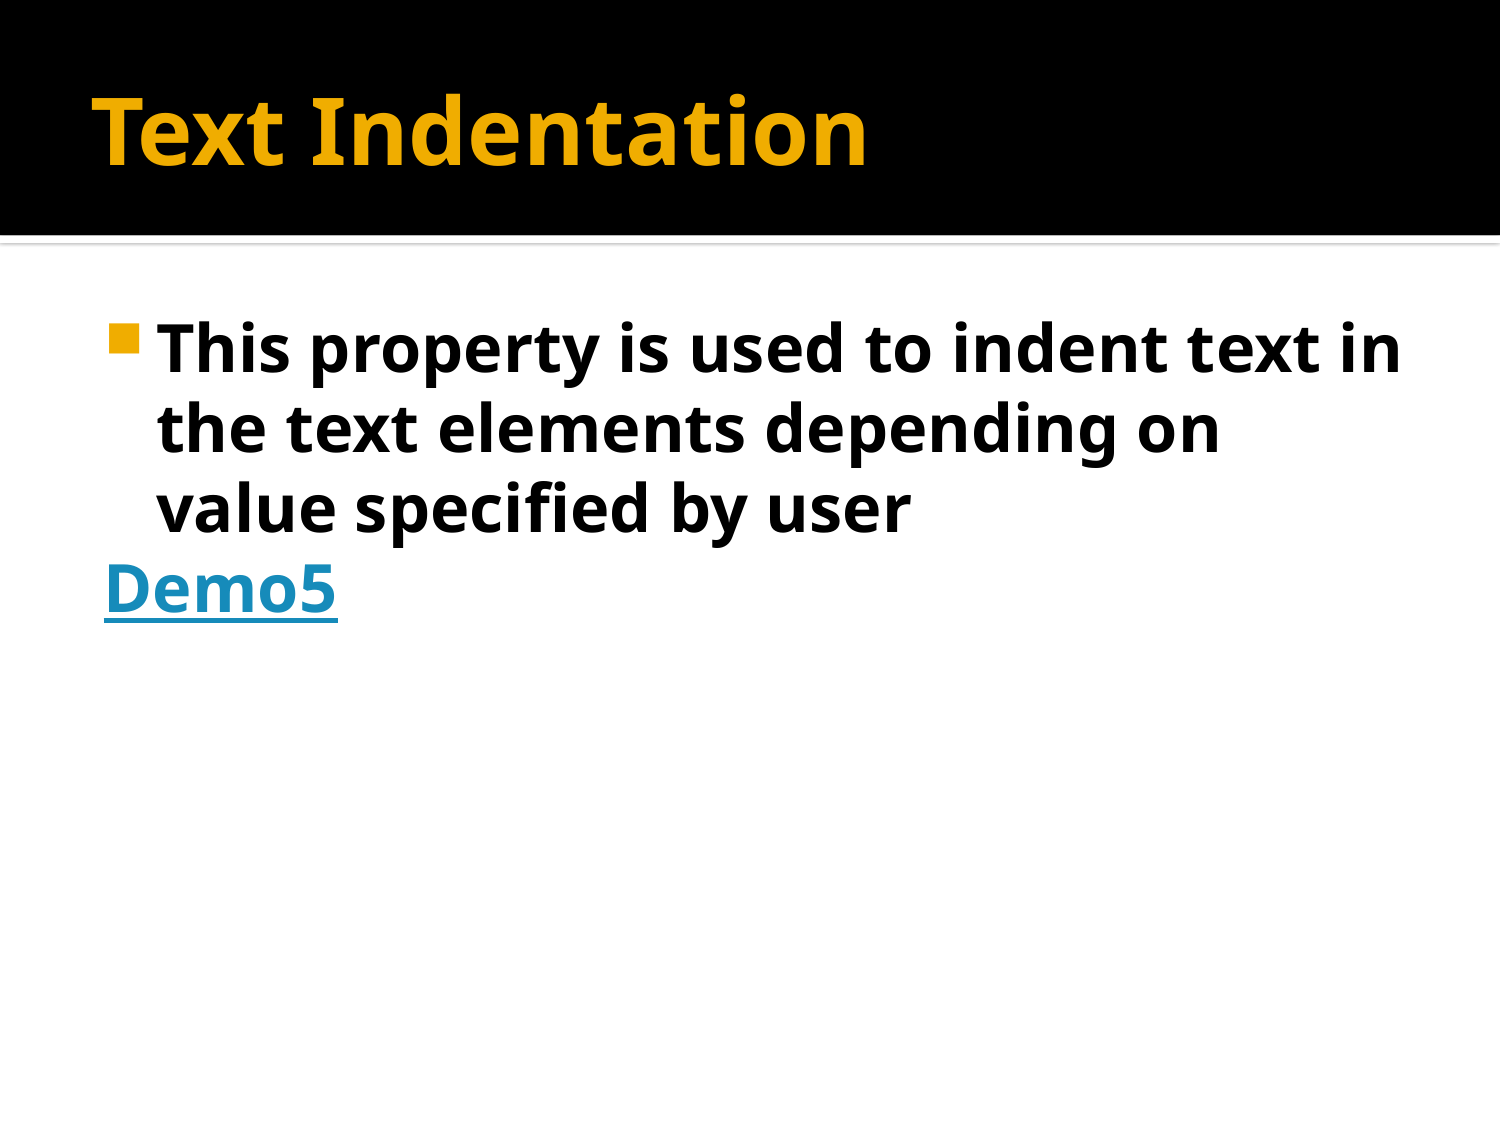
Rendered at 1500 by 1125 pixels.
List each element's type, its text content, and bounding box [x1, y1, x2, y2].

list This property is used to indent text in the text elements depending on value specified by user Demo5 [75, 291, 1425, 1050]
title Text Indentation [75, 25, 1425, 231]
